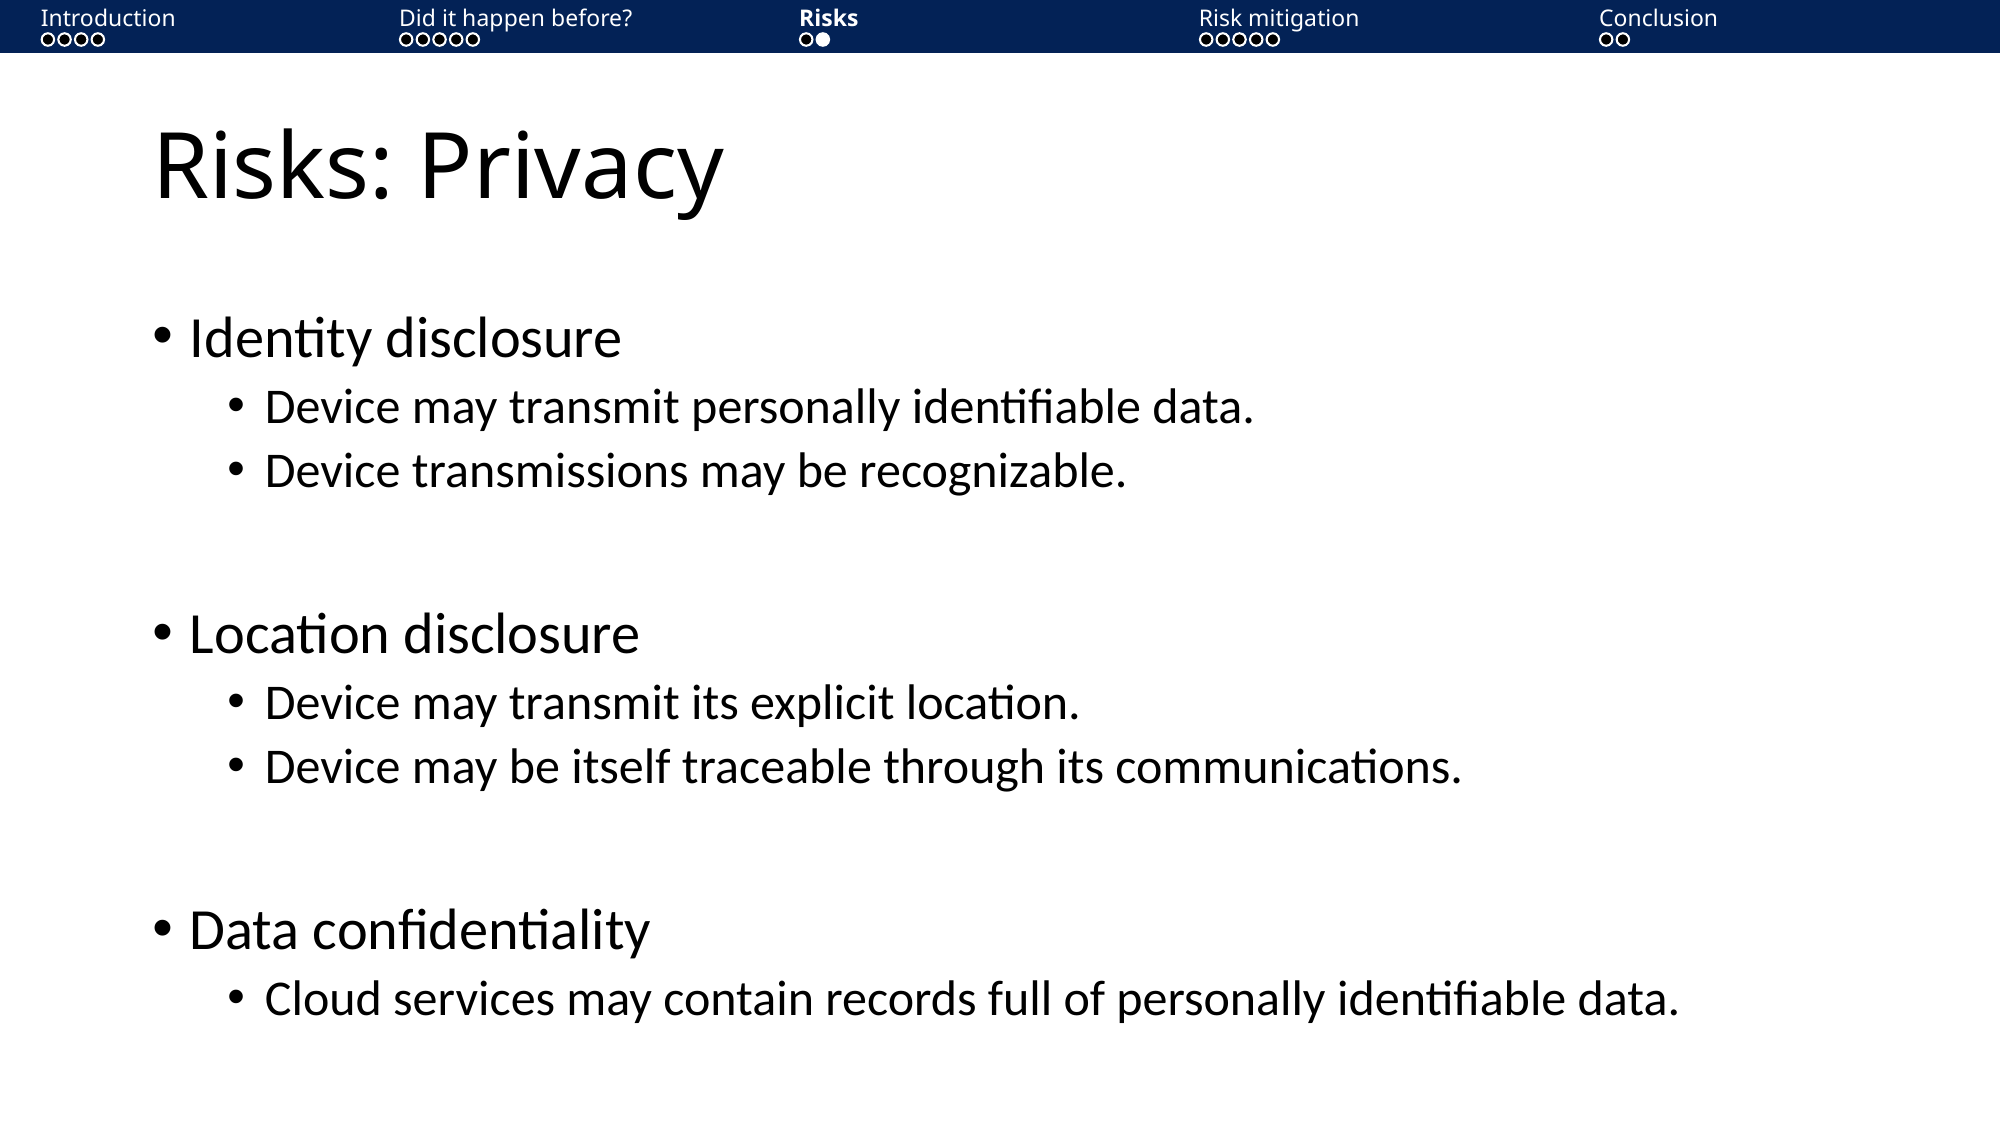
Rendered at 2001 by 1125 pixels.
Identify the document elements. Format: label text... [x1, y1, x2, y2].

text_box [1265, 32, 1281, 47]
text_box [1598, 32, 1614, 47]
text_box [90, 32, 106, 47]
text_box [1198, 32, 1214, 47]
text_box [73, 32, 89, 47]
title Risks: Privacy [137, 59, 1863, 278]
text_box [40, 32, 56, 47]
text_box [415, 32, 431, 47]
text_box [465, 32, 481, 47]
text_box [448, 32, 464, 47]
text_box [432, 32, 447, 47]
text_box Did it happen before? [384, 0, 784, 38]
text_box [815, 32, 831, 47]
text_box [398, 32, 414, 47]
list Identity disclosure Device may transmit personally identifiable data. Device transmissions may be recognizable. Location disclosure Device may transmit its explicit location. Device may be itself traceable through its communications. Data confidentiality Cloud services may contain records full of personally identifiable data. [137, 299, 1863, 1014]
text_box [0, 0, 2000, 53]
text_box [798, 32, 814, 47]
text_box [1248, 32, 1264, 47]
text_box Risk mitigation [1184, 0, 1584, 38]
text_box Introduction [25, 0, 384, 38]
text_box [1232, 32, 1247, 47]
text_box Conclusion [1584, 0, 2000, 38]
text_box [57, 32, 72, 47]
text_box [1215, 32, 1231, 47]
text_box [1615, 32, 1631, 47]
text_box Risks [784, 0, 1184, 38]
